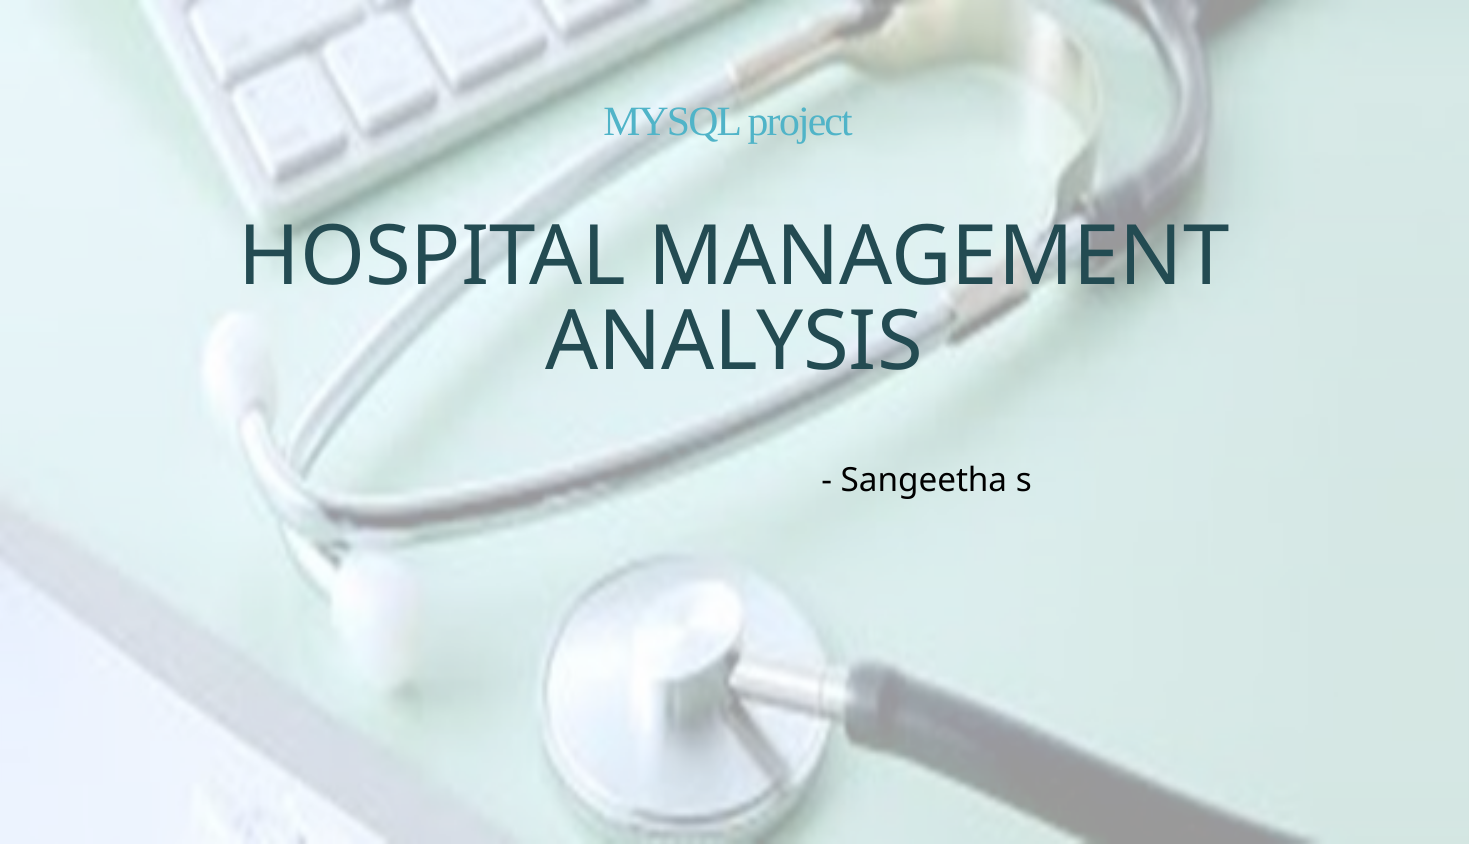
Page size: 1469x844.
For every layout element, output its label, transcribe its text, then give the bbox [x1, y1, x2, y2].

list HOSPITAL MANAGEMENT ANALYSIS - Sangeetha s [86, 209, 1383, 711]
title MYSQL project [79, 61, 1377, 185]
